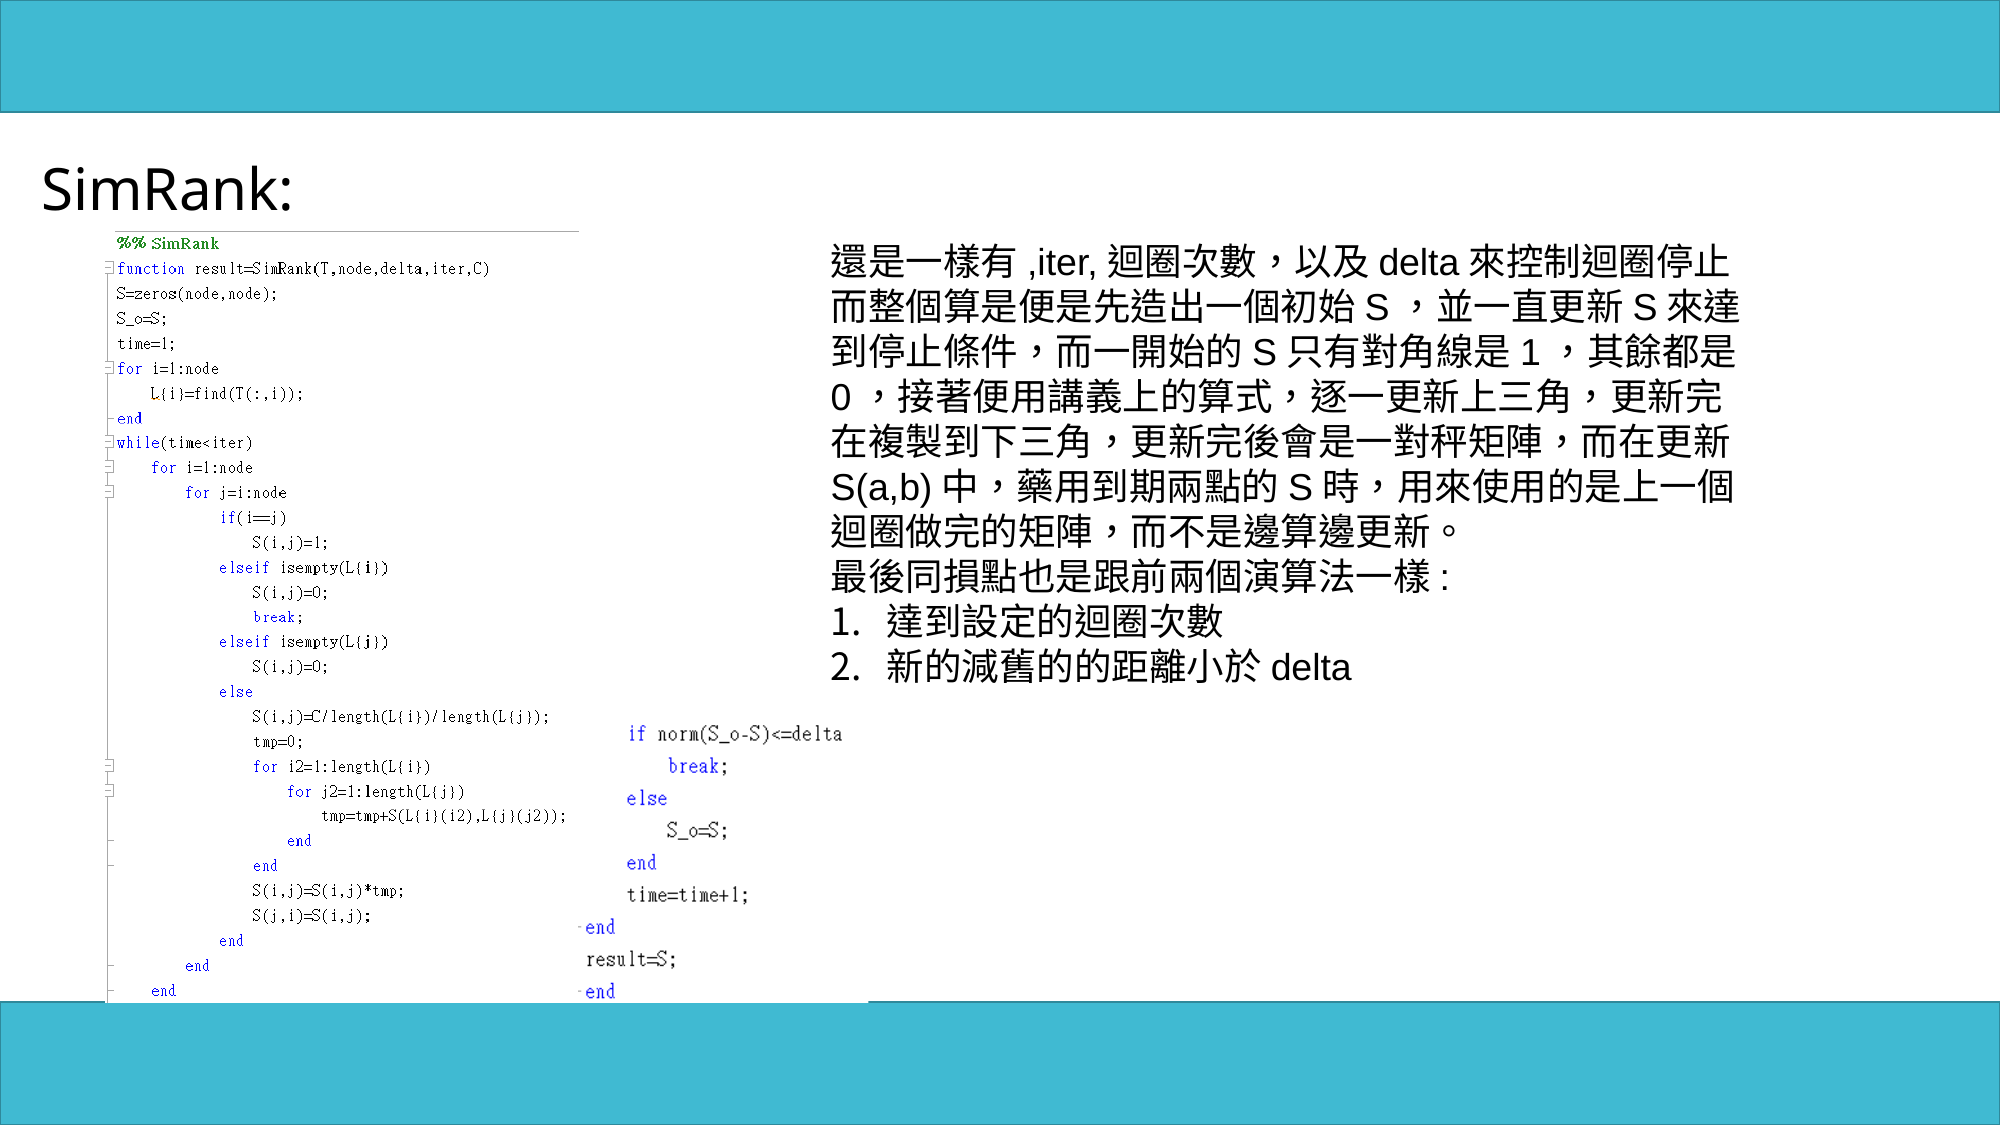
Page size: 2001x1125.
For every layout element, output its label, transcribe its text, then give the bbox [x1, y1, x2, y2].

picture [105, 229, 869, 1003]
text_box [0, 0, 2000, 113]
text_box [0, 1001, 2000, 1125]
text_box SimRank: [26, 144, 965, 230]
text_box 還是一樣有,iter,迴圈次數，以及delta來控制迴圈停止 而整個算是便是先造出一個初始S，並一直更新S來達到停止條件，而一開始的S只有對角線是1，其餘都是0，接著便用講義上的算式，逐一更新上三角，更新完在複製到下三角，更新完後會是一對秤矩陣，而在更新S(a,b)中，藥用到期兩點的S時，用來使用的是上一個迴圈做完的矩陣，而不是邊算邊更新。 最後同損點也是跟前兩個演算法一樣: 達到設定的迴圈次數 新的減舊的的距離小於delta [815, 230, 1761, 695]
